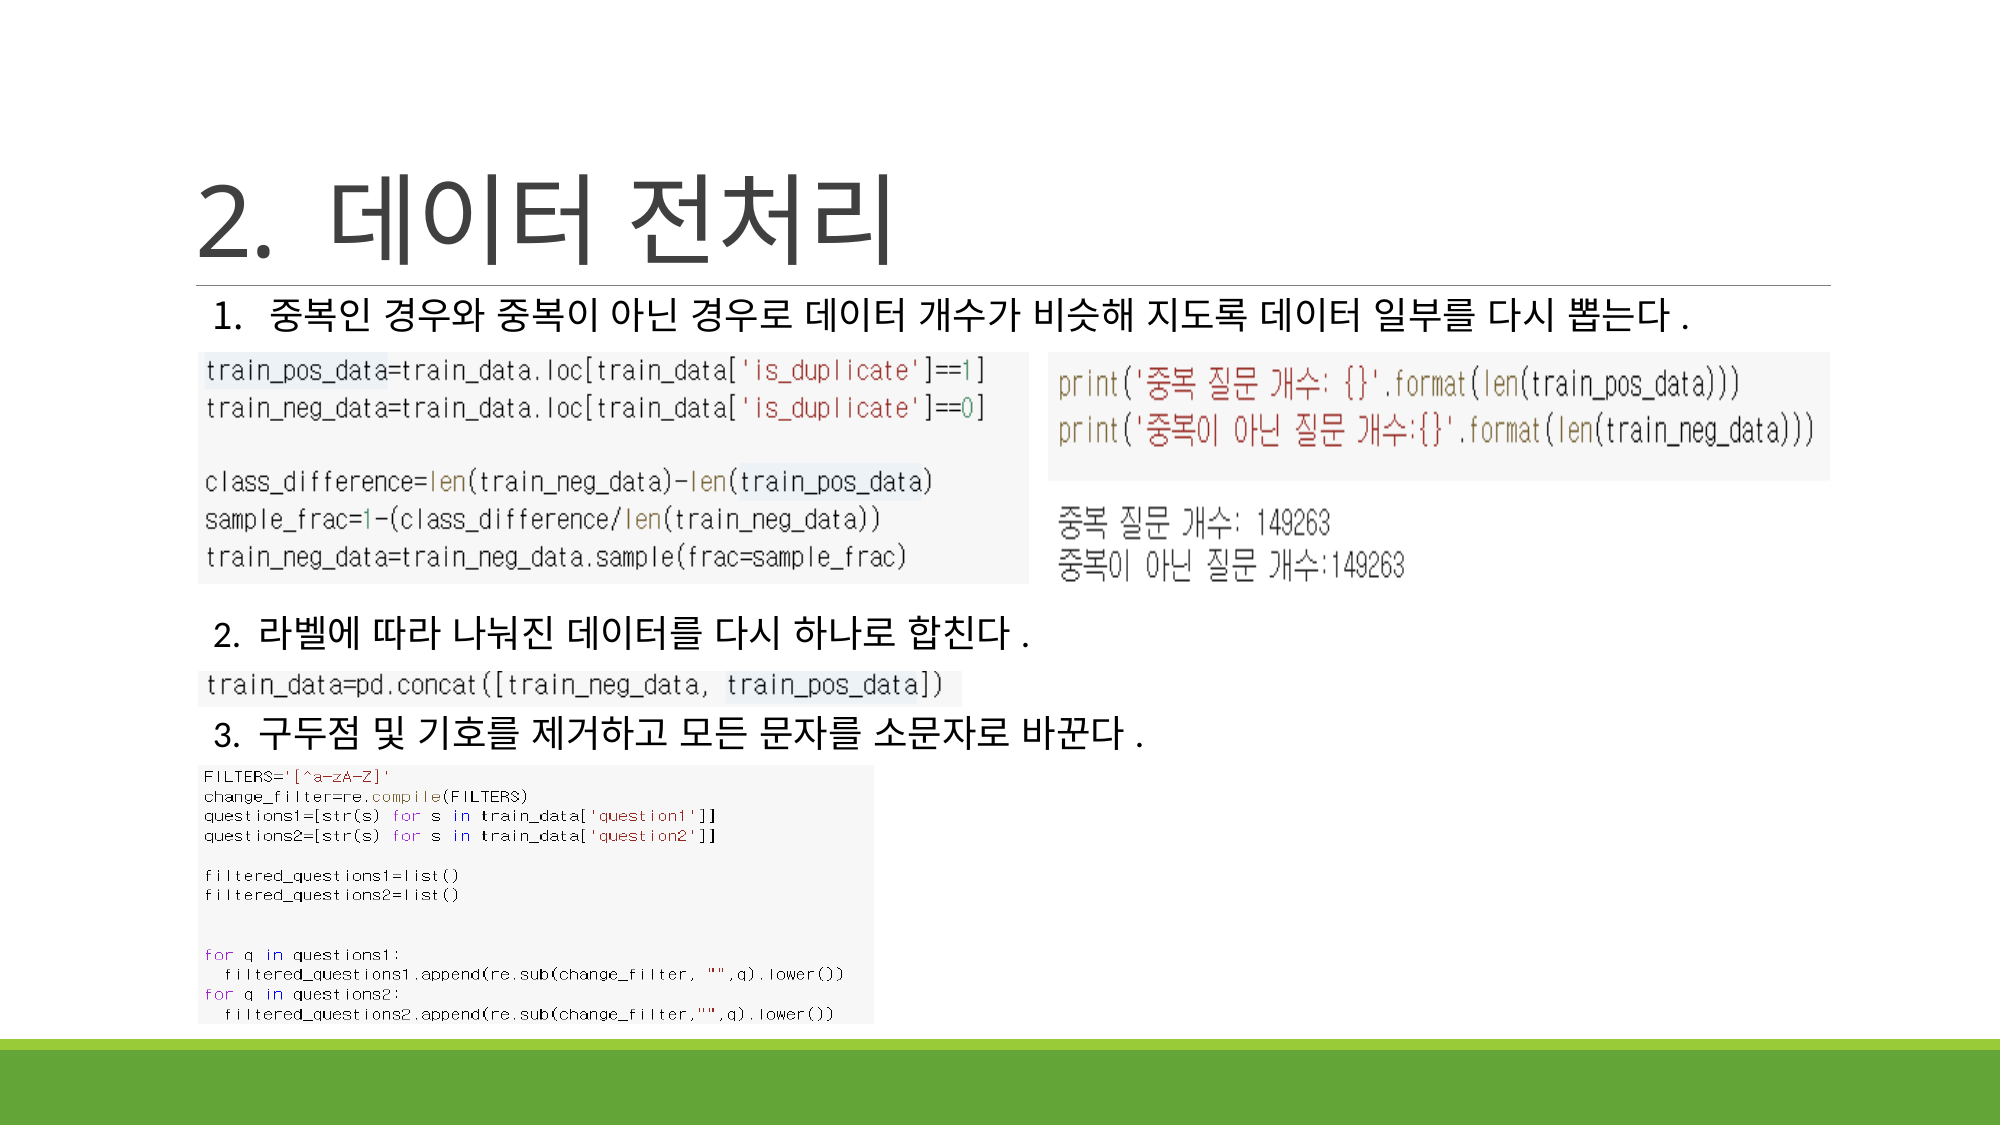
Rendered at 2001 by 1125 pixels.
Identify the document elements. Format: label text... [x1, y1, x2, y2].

picture [197, 764, 875, 1025]
text_box 3. 구두점 및 기호를 제거하고 모든 문자를 소문자로 바꾼다. [198, 702, 1820, 763]
title 2. 데이터 전처리 [180, 47, 1830, 285]
picture [1047, 351, 1831, 584]
picture [197, 670, 963, 707]
picture [197, 351, 1030, 584]
text_box 중복인 경우와 중복이 아닌 경우로 데이터 개수가 비슷해 지도록 데이터 일부를 다시 뽑는다. [198, 284, 1820, 345]
text_box 2. 라벨에 따라 나눠진 데이터를 다시 하나로 합친다. [198, 602, 1820, 663]
